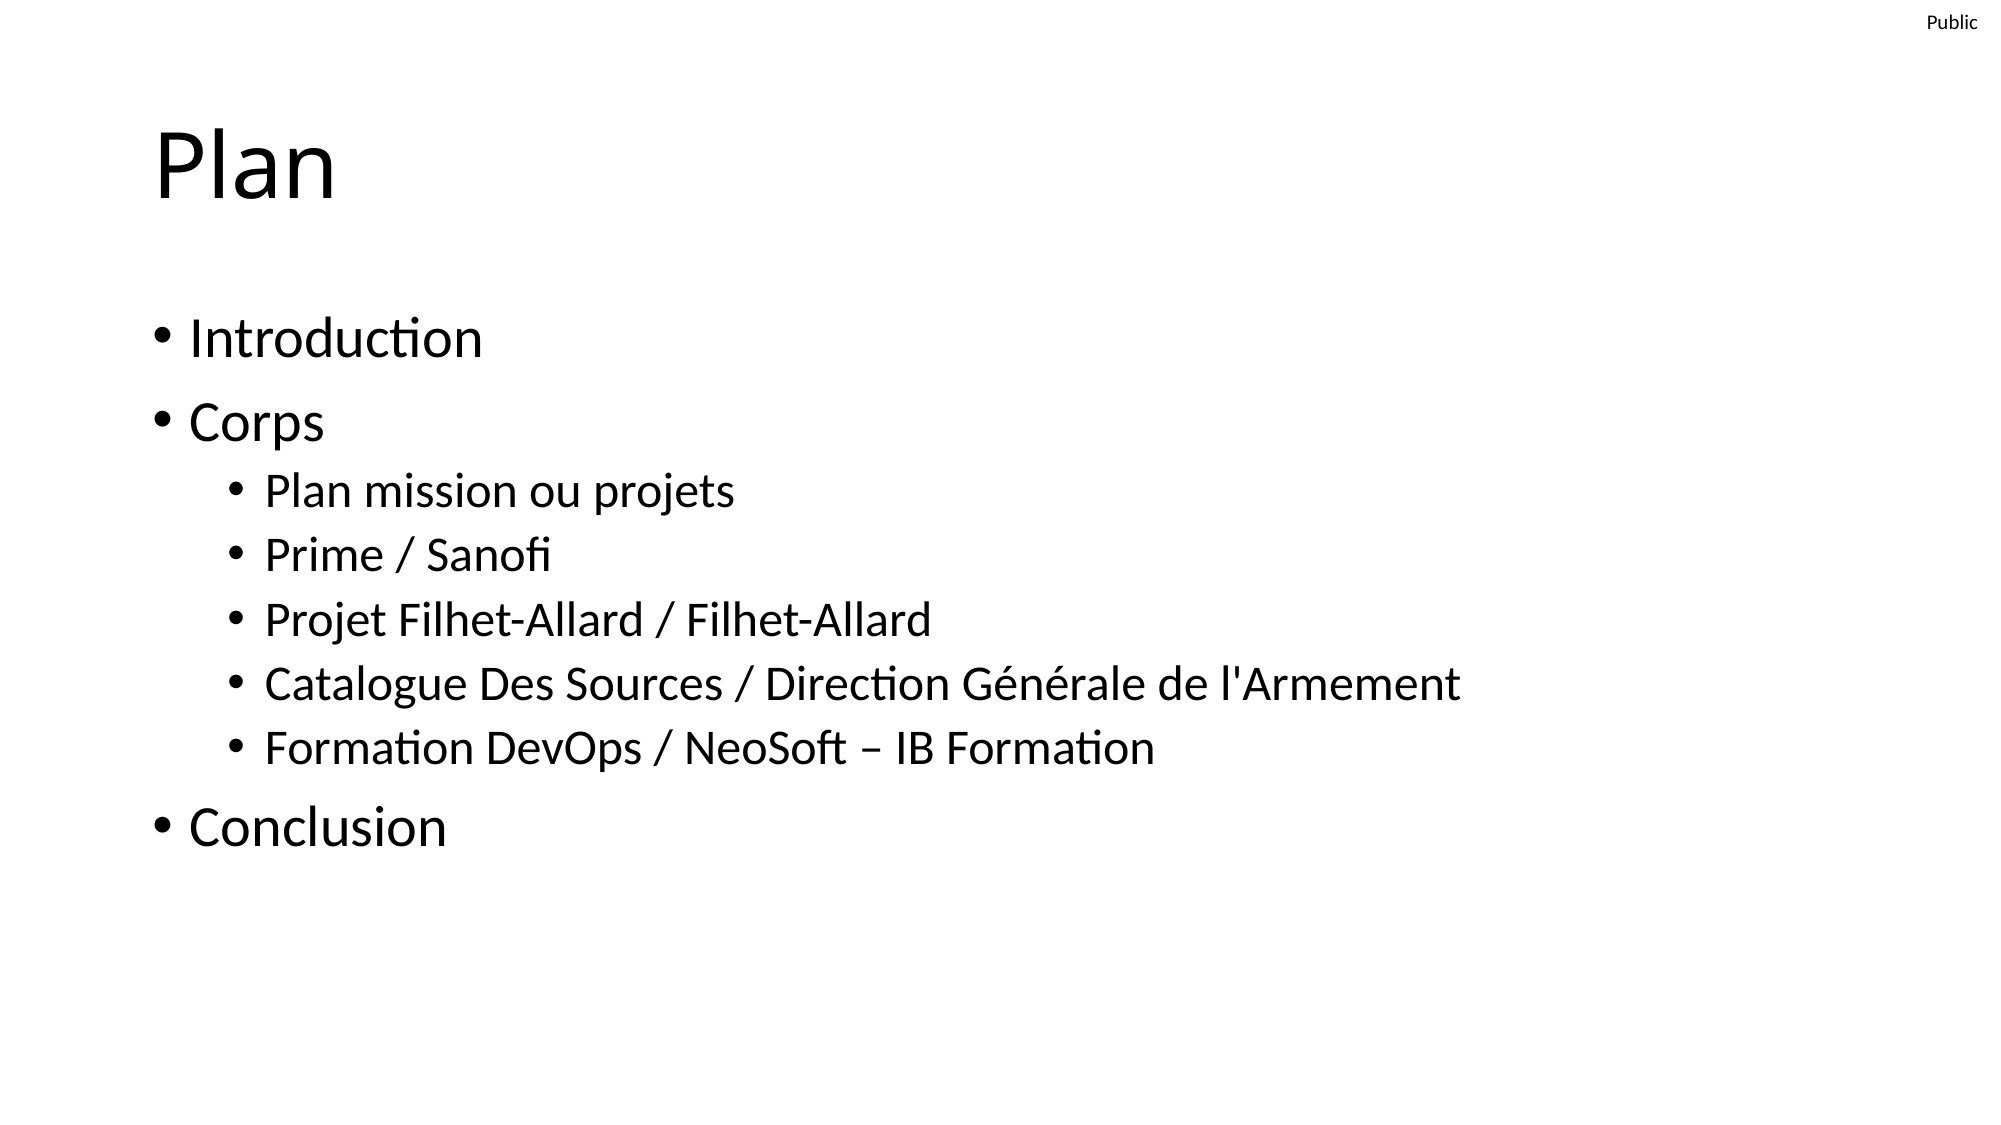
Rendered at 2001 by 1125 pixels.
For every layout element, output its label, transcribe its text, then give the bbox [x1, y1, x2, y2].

title Plan [137, 59, 1863, 278]
list Introduction Corps Plan mission ou projets Prime / Sanofi Projet Filhet-Allard / Filhet-Allard Catalogue Des Sources / Direction Générale de l'Armement Formation DevOps / NeoSoft – IB Formation Conclusion [137, 299, 1863, 1014]
